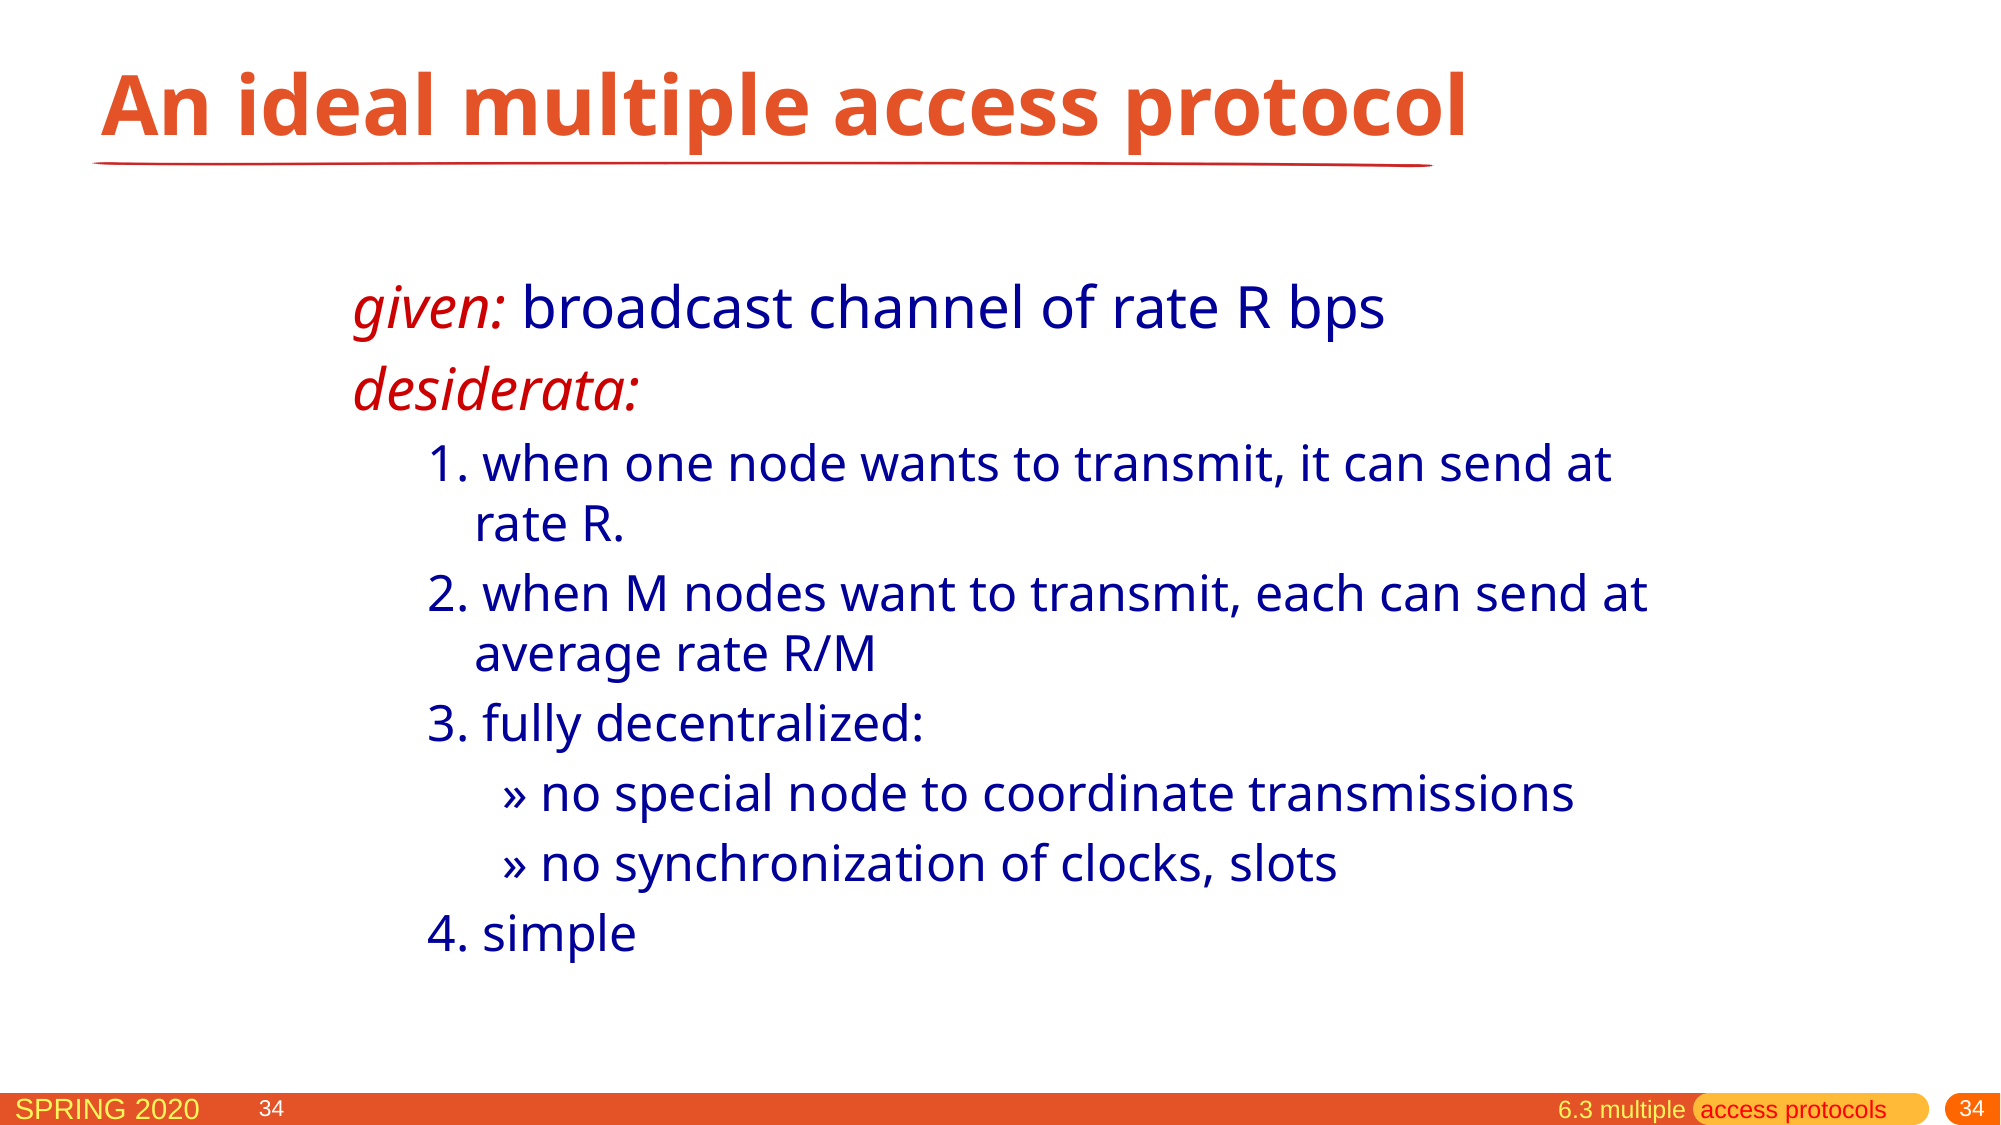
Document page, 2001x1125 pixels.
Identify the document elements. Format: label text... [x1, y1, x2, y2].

title An ideal multiple access protocol [86, 42, 1914, 161]
picture [86, 160, 1450, 169]
list given: broadcast channel of rate R bps desiderata: 1. when one node wants to transmit, it can send at rate R. 2. when M nodes want to transmit, each can send at average rate R/M 3. fully decentralized: no special node to coordinate transmissions no synchronization of clocks, slots 4. simple [337, 262, 1688, 1025]
text_box 6.3 multiple access protocols [1543, 1086, 1910, 1125]
